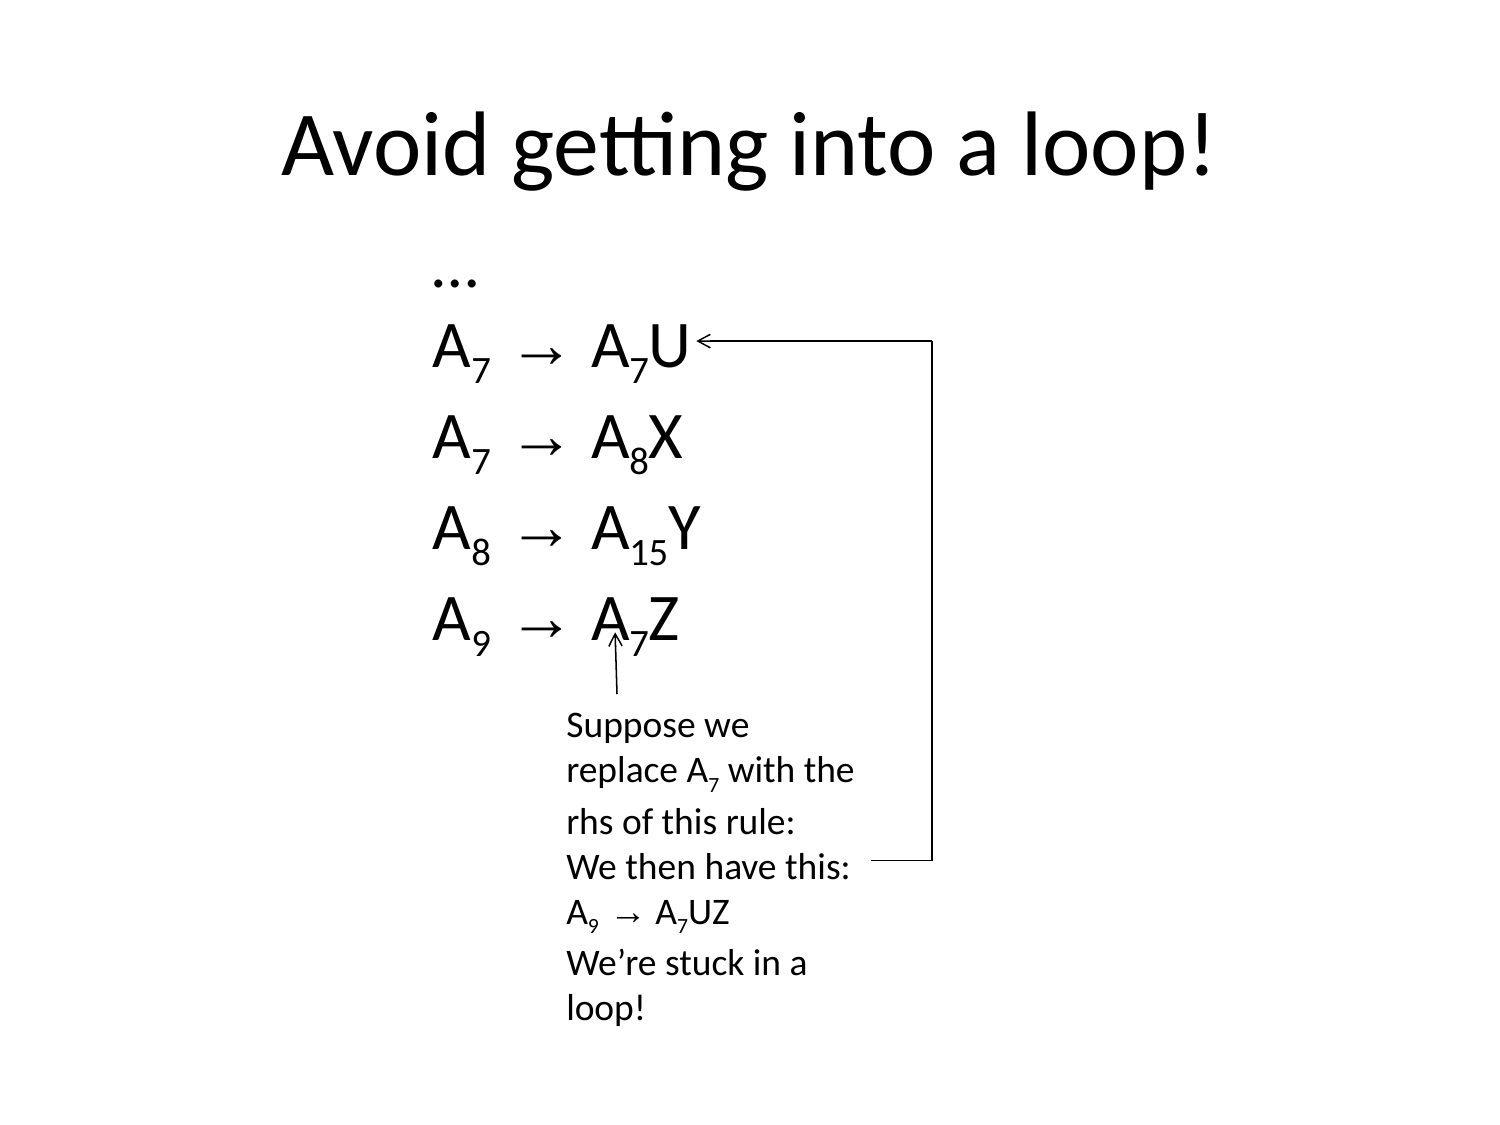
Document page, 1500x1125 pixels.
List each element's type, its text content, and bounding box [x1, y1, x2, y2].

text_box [614, 632, 618, 695]
text_box Suppose we replace A7 with the rhs of this rule: We then have this: A9 → A7UZ We’re stuck in a loop! [551, 693, 872, 1036]
text_box … A7 → A7U A7 → A8X A8 → A15Y A9 → A7Z [417, 213, 731, 672]
title Avoid getting into a loop! [75, 45, 1425, 233]
